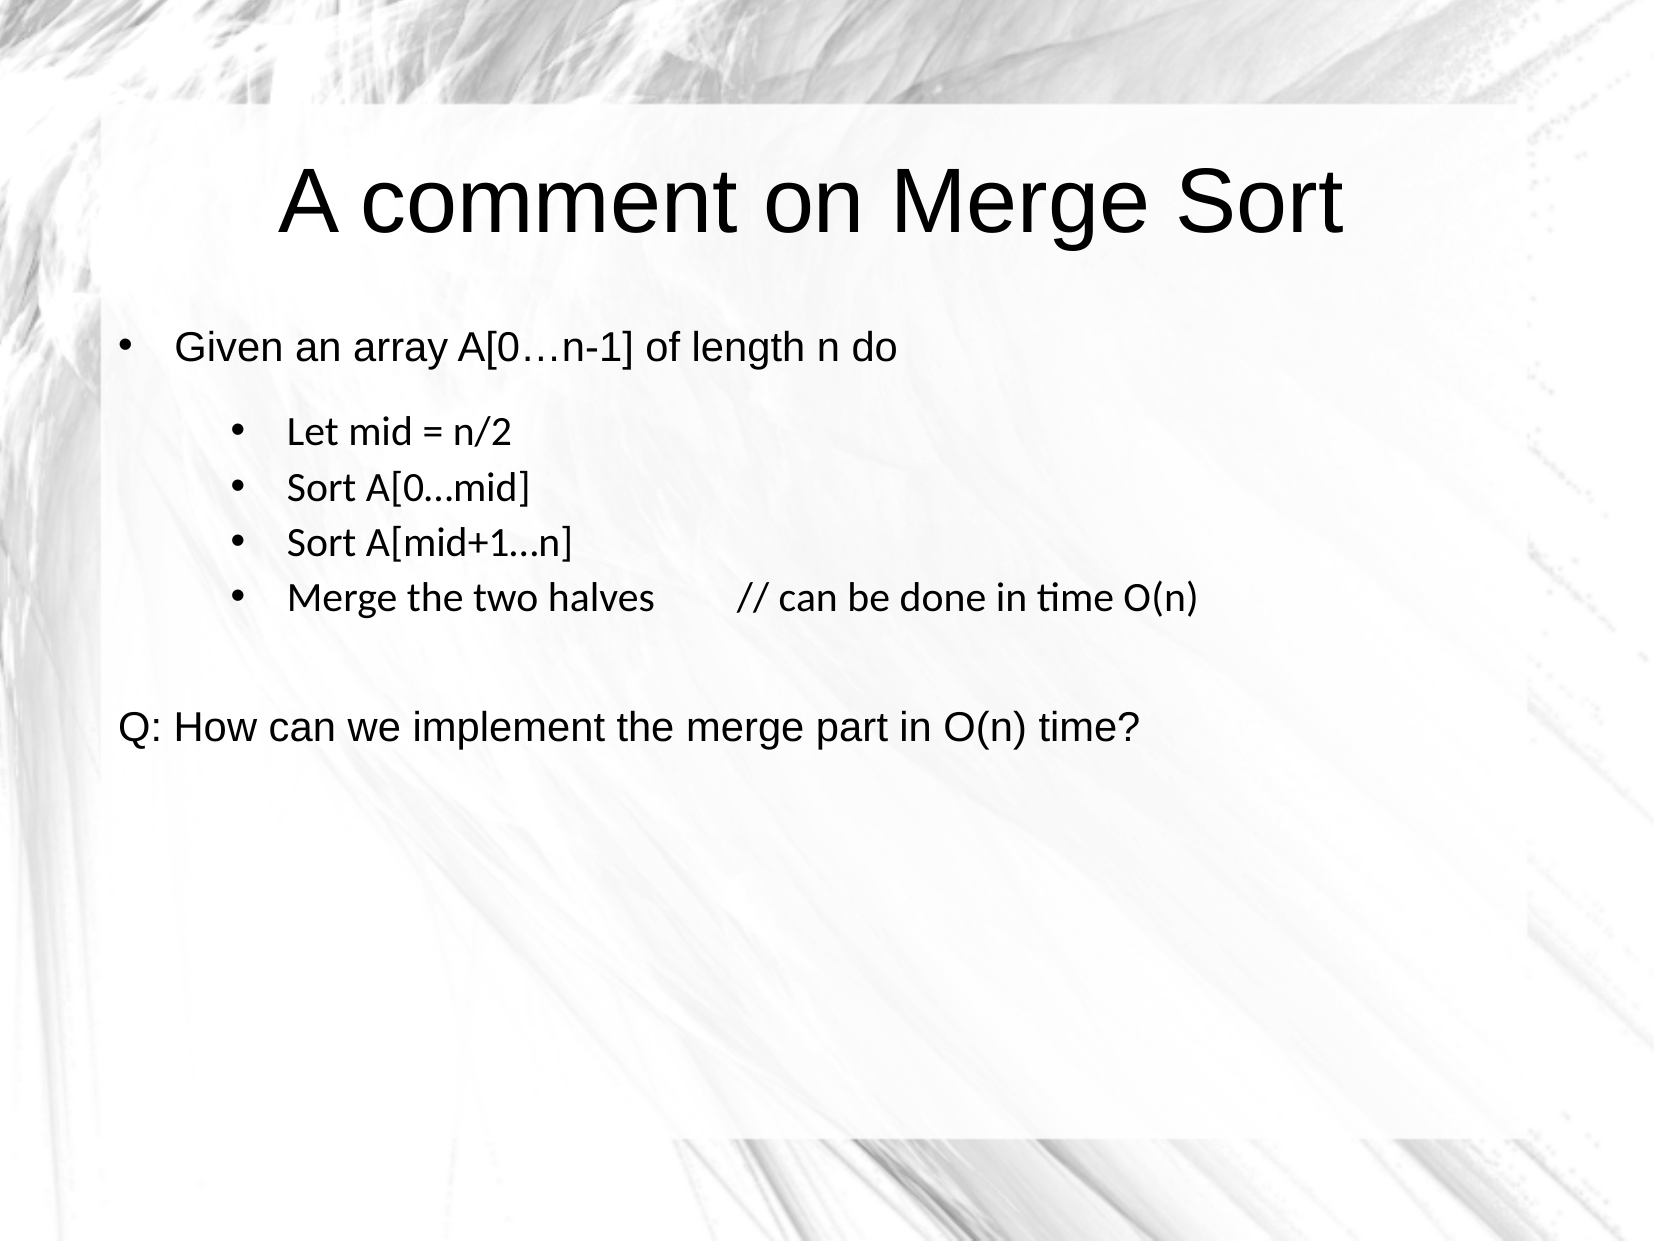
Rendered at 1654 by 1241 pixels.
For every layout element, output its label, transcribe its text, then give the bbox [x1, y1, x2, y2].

title A comment on Merge Sort [118, 112, 1506, 281]
list Given an array A[0…n-1] of length n do Let mid = n/2 Sort A[0…mid] Sort A[mid+1…n] Merge the two halves // can be done in time O(n) Q: How can we implement the merge part in O(n) time? [118, 319, 1571, 1102]
picture [0, 0, 1654, 1241]
